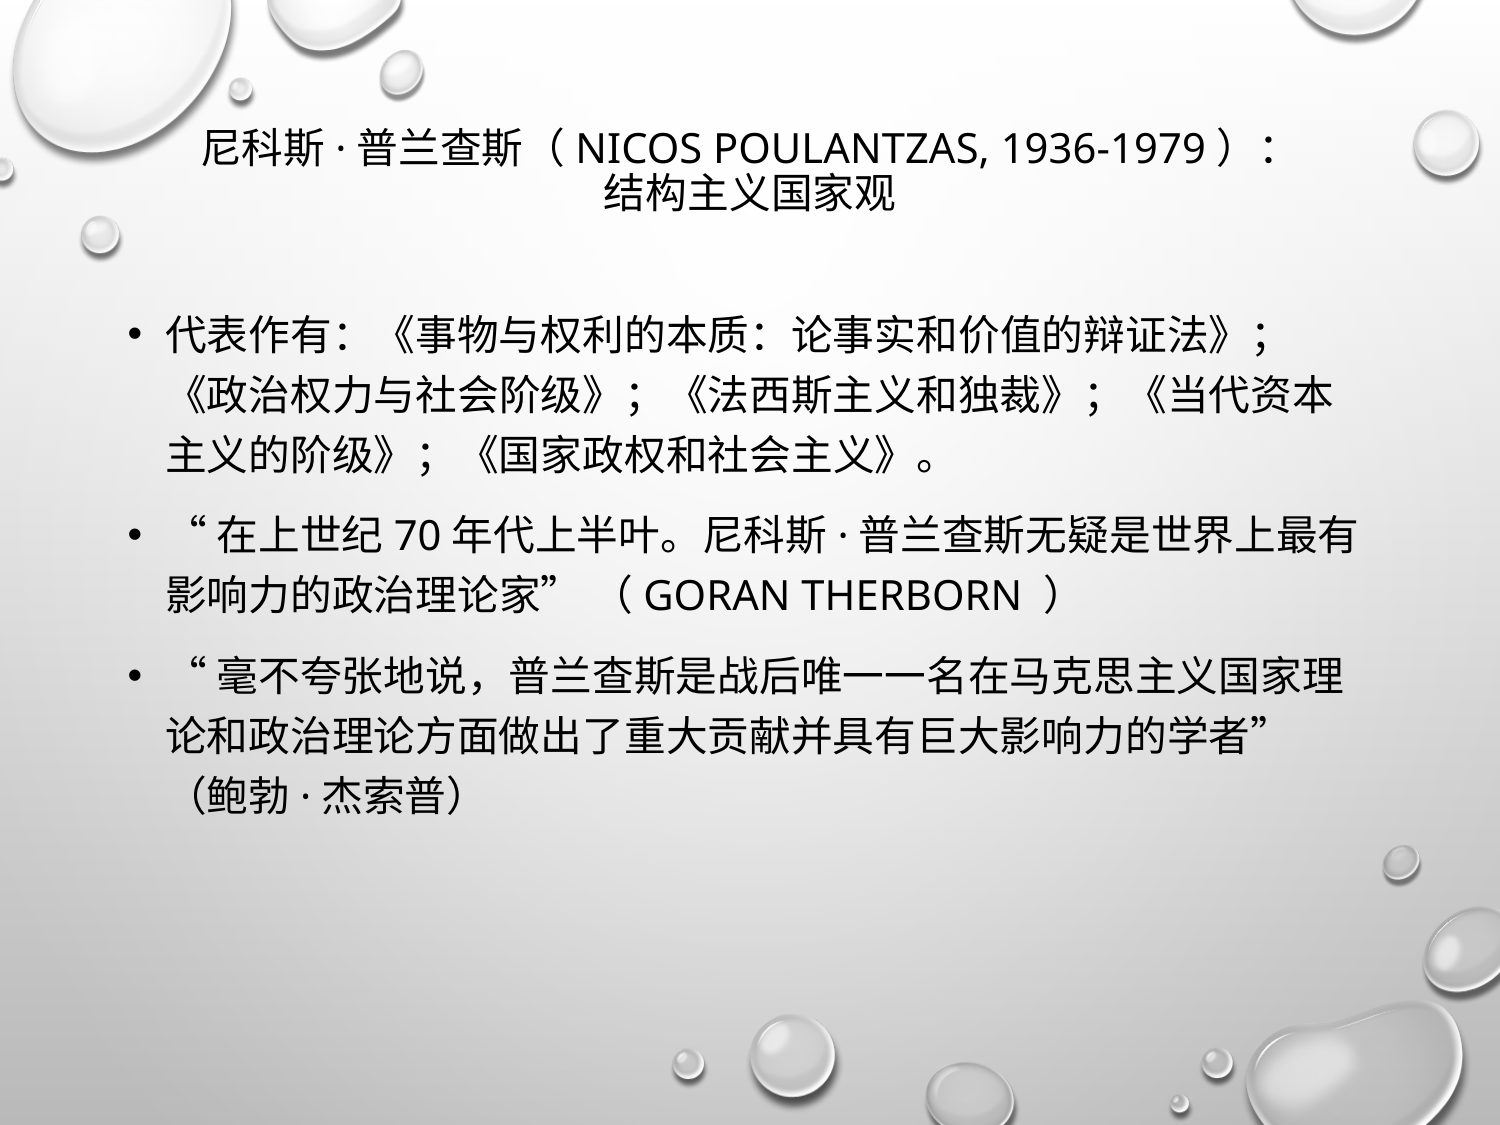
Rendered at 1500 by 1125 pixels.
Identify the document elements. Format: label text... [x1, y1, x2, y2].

title 尼科斯·普兰查斯（Nicos Poulantzas, 1936-1979）： 结构主义国家观 [112, 101, 1388, 244]
picture [0, 0, 1500, 1125]
list 代表作有：《事物与权利的本质：论事实和价值的辩证法》；《政治权力与社会阶级》；《法西斯主义和独裁》；《当代资本主义的阶级》；《国家政权和社会主义》。 “在上世纪70年代上半叶。尼科斯·普兰查斯无疑是世界上最有影响力的政治理论家” （Goran Therborn ） “毫不夸张地说，普兰查斯是战后唯一一名在马克思主义国家理论和政治理论方面做出了重大贡献并具有巨大影响力的学者”（鲍勃·杰索普） [112, 290, 1388, 950]
